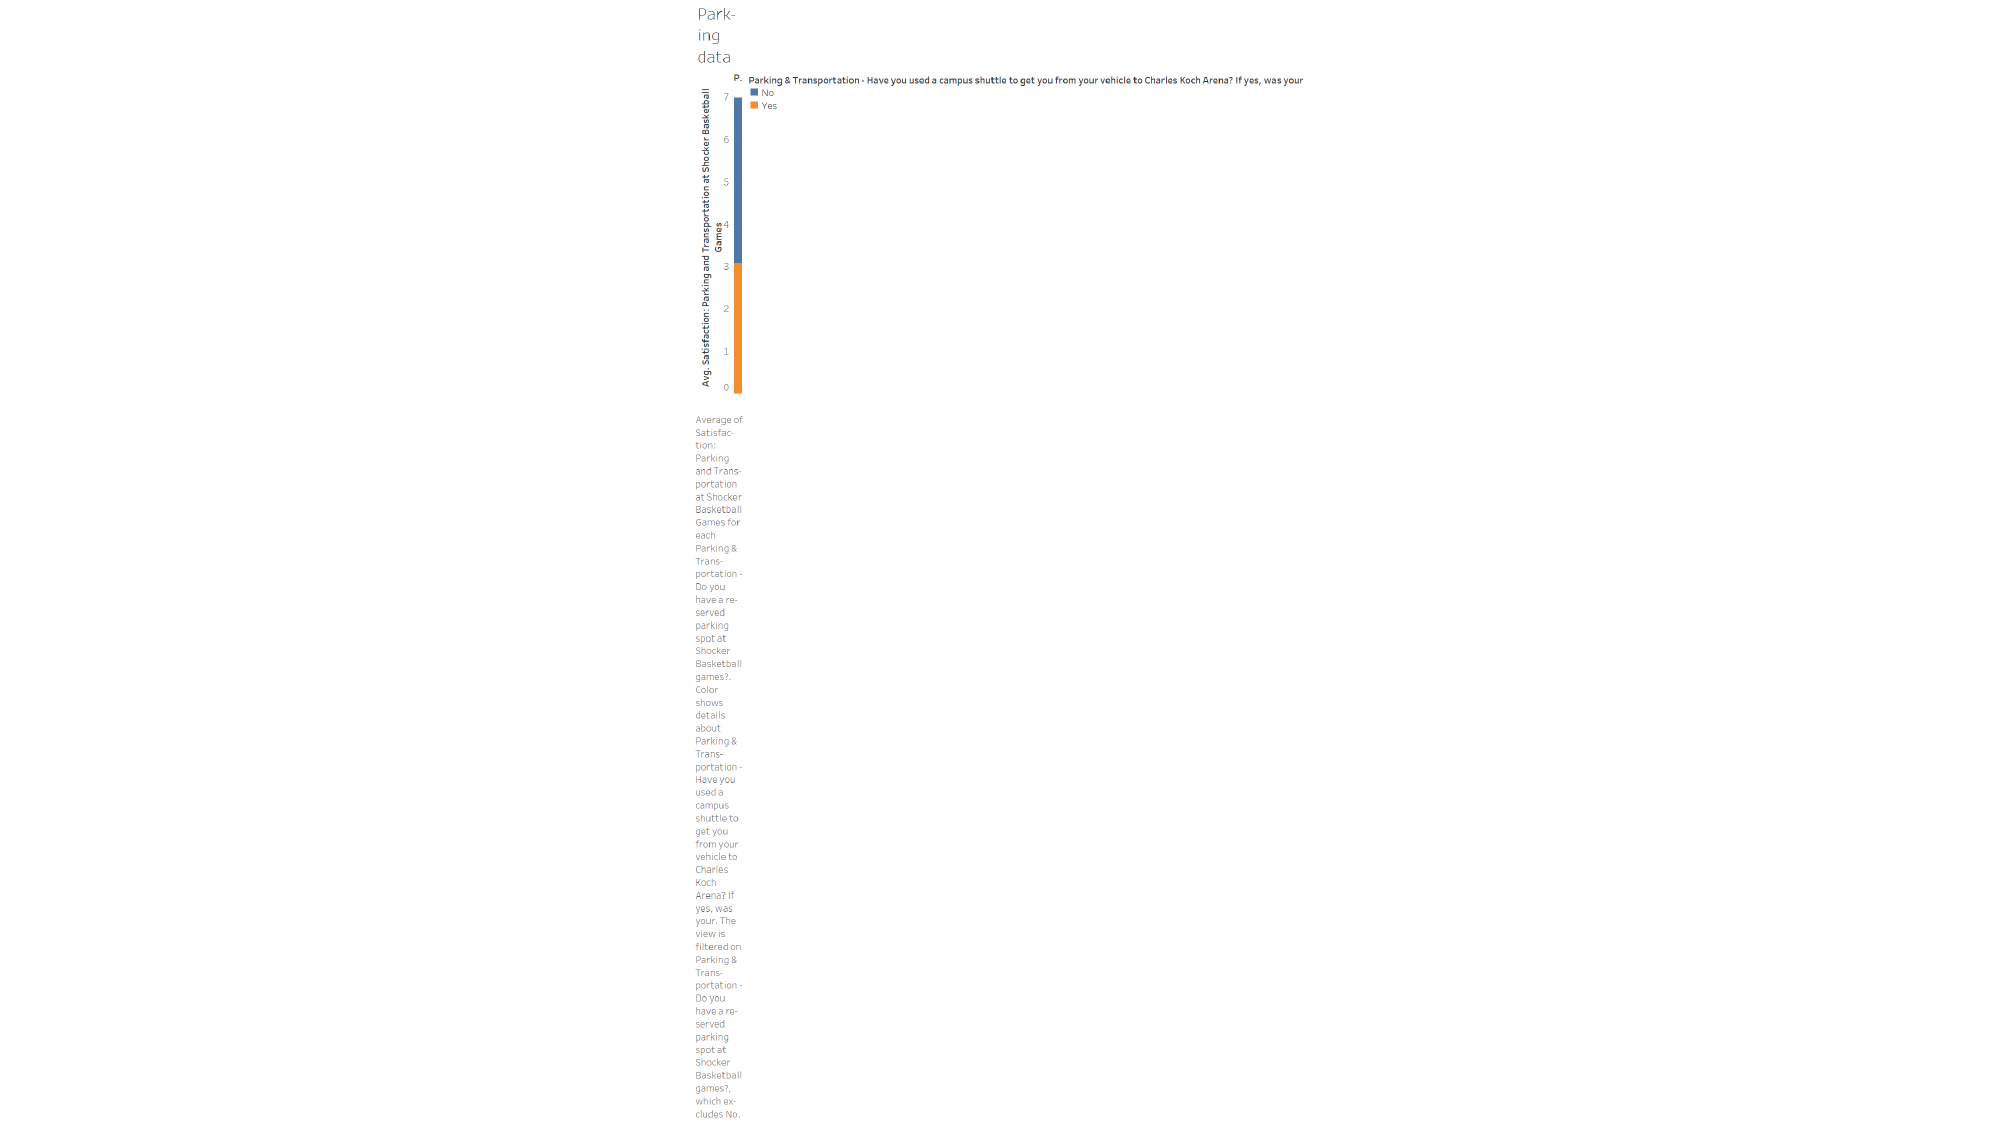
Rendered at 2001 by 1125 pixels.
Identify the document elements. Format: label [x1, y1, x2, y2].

picture [695, 0, 1305, 1125]
